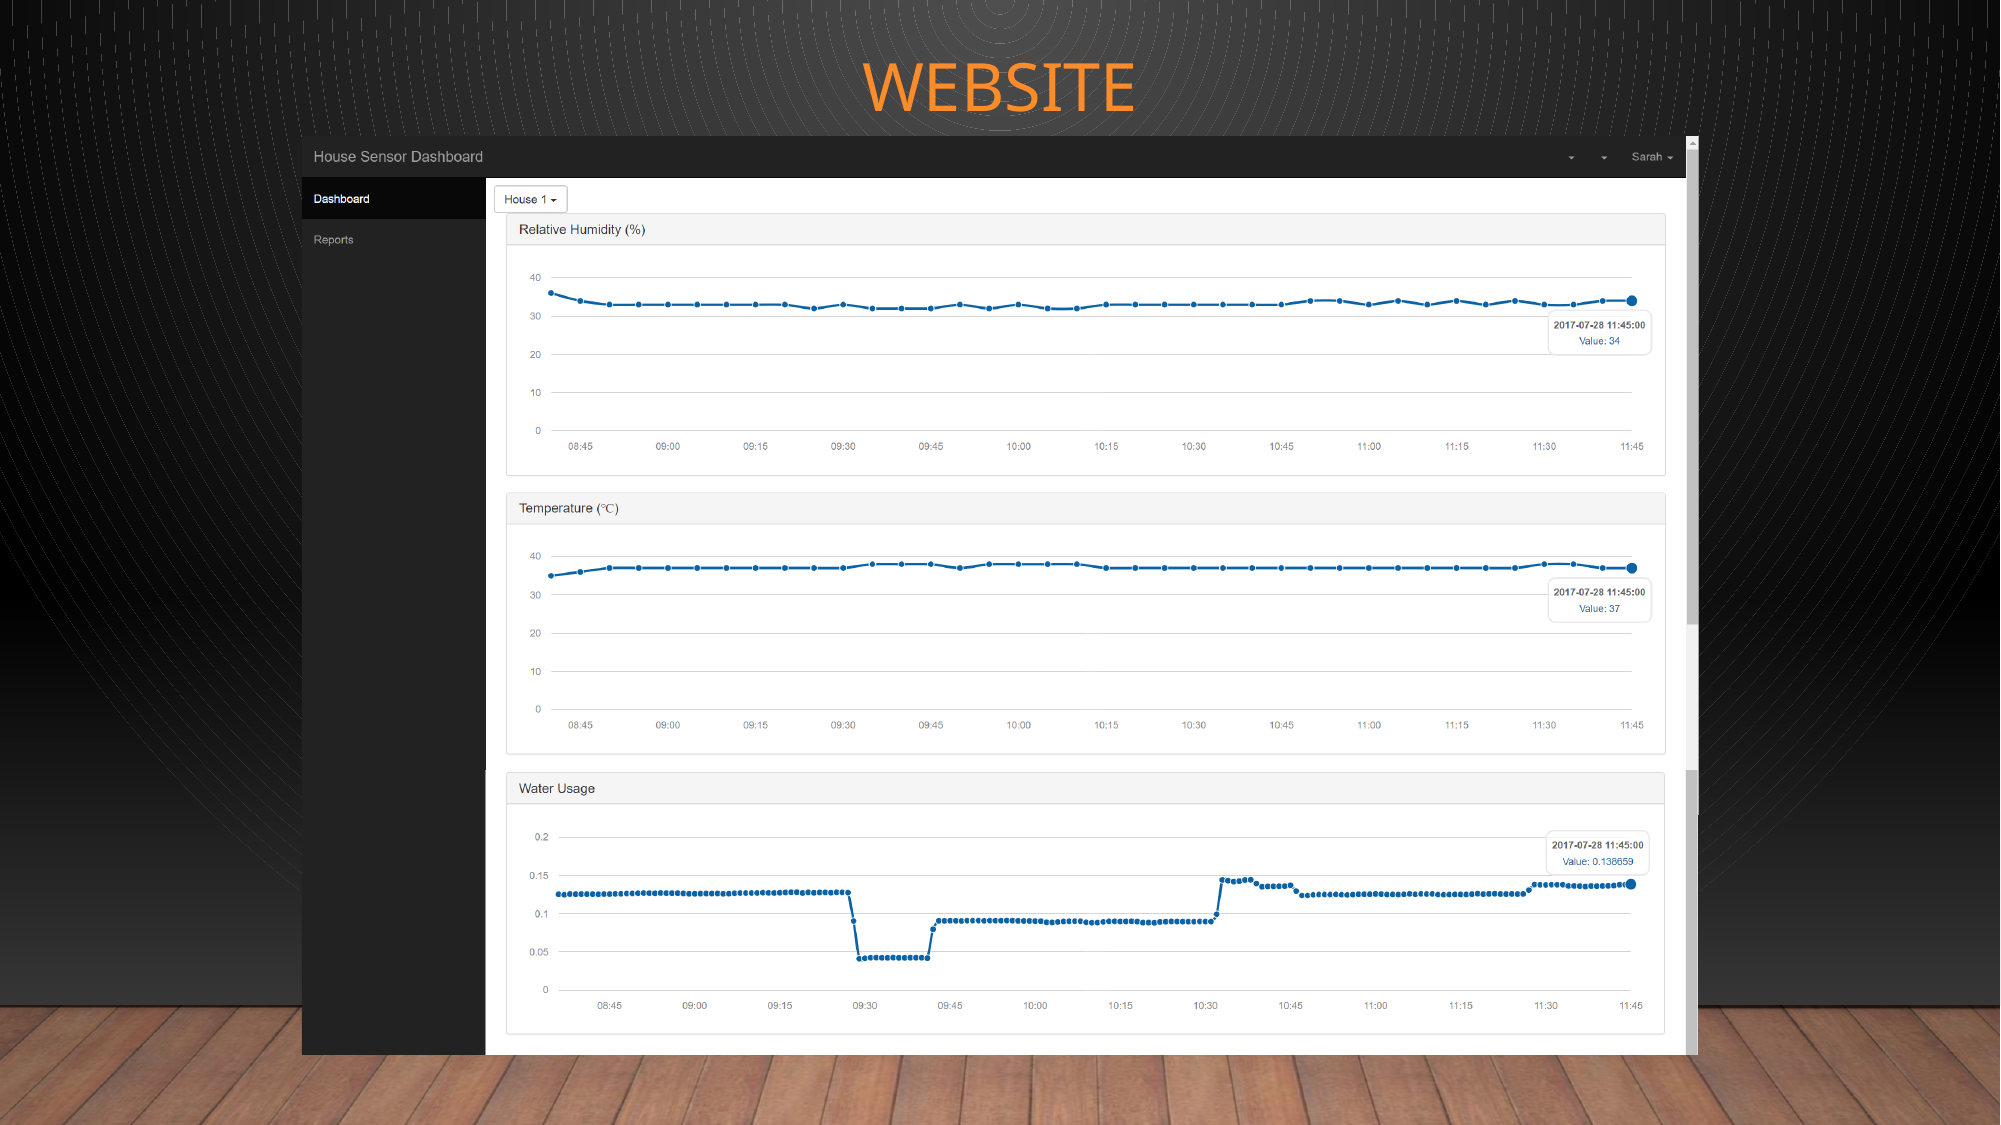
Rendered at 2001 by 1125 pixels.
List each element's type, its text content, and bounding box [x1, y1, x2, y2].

title Website [238, 3, 1763, 176]
picture [0, 136, 2000, 1125]
